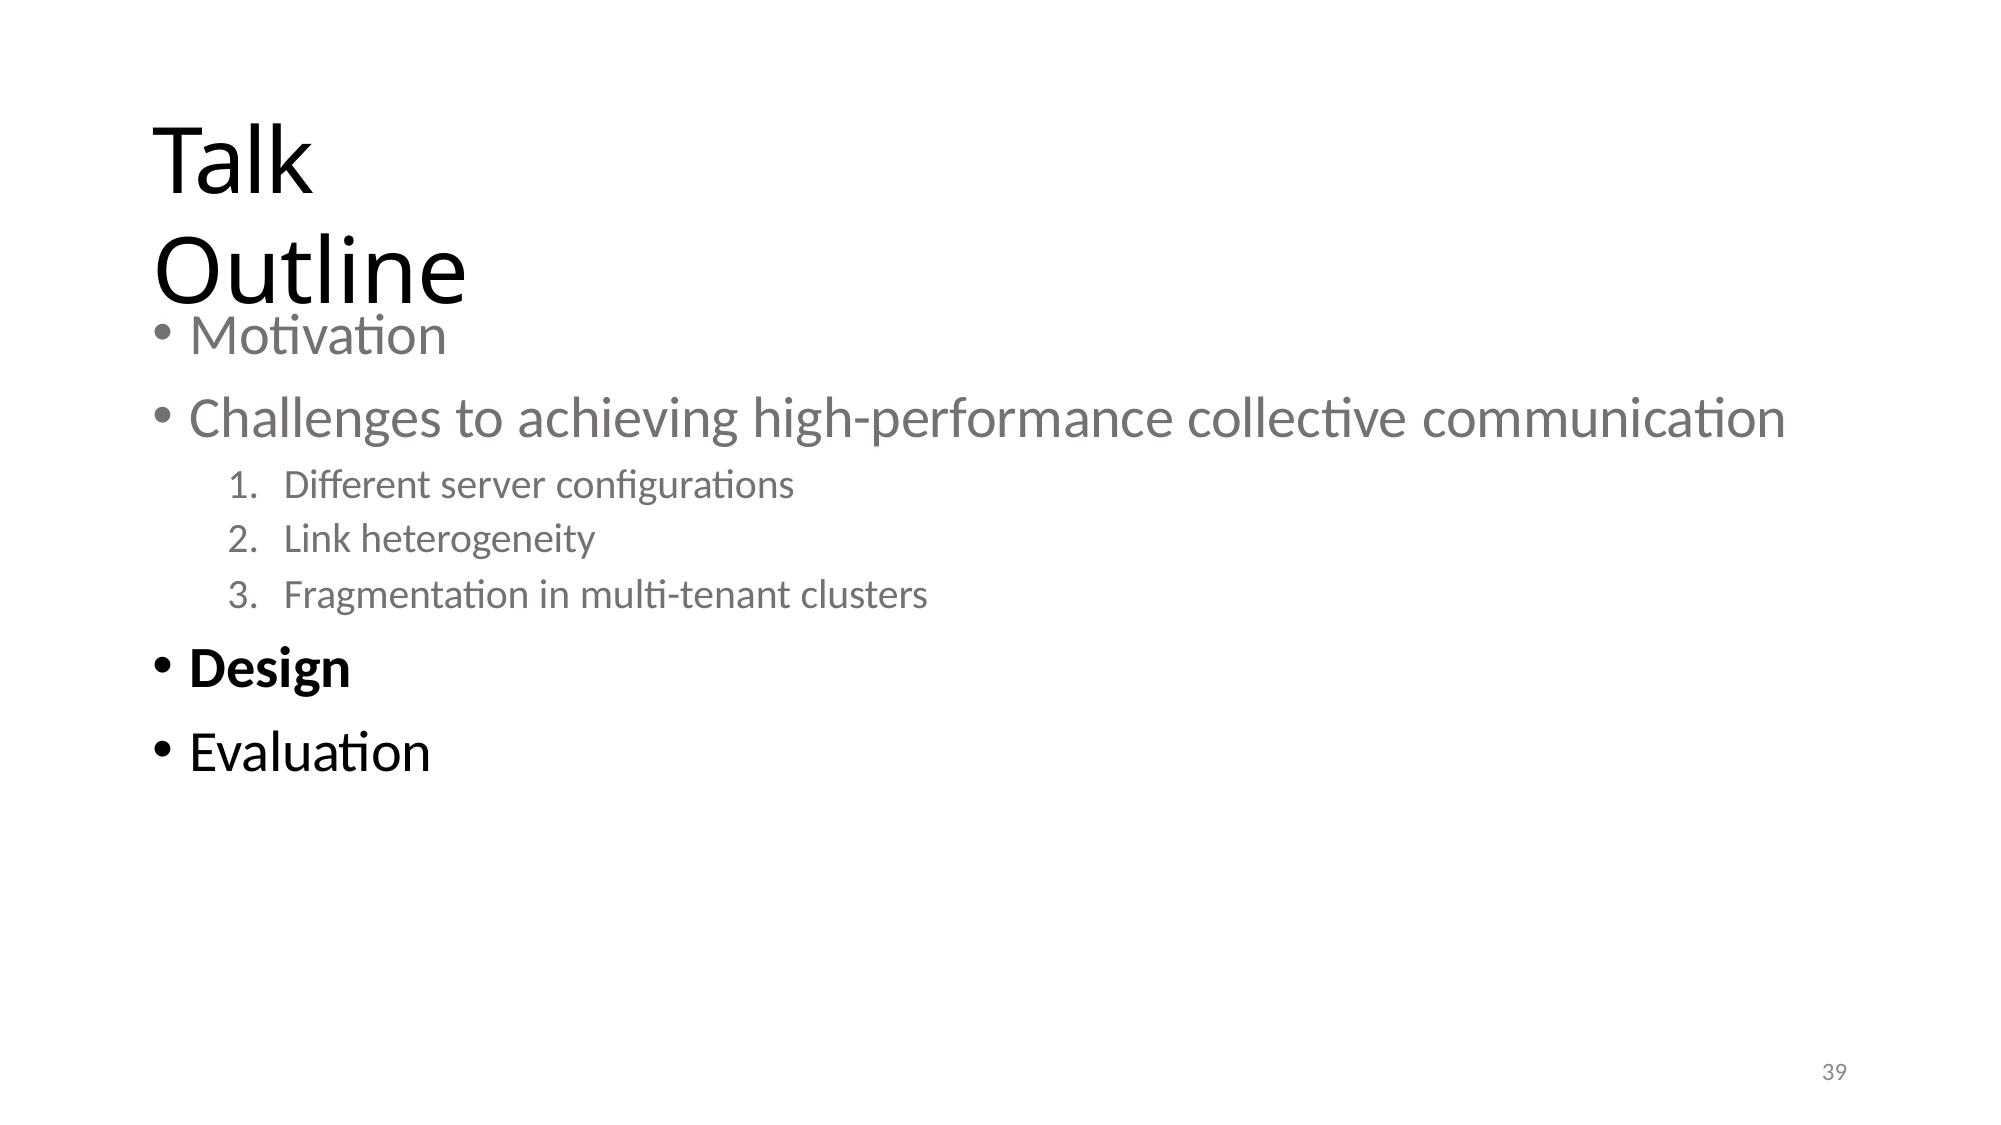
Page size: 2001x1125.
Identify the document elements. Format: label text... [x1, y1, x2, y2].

title Talk Outline [150, 100, 588, 281]
text_box Motivation Challenges to achieving high-performance collective communication Different server configurations Link heterogeneity Fragmentation in multi-tenant clusters Design Evaluation [150, 281, 1804, 783]
slide_number 39 [1815, 1054, 1854, 1125]
